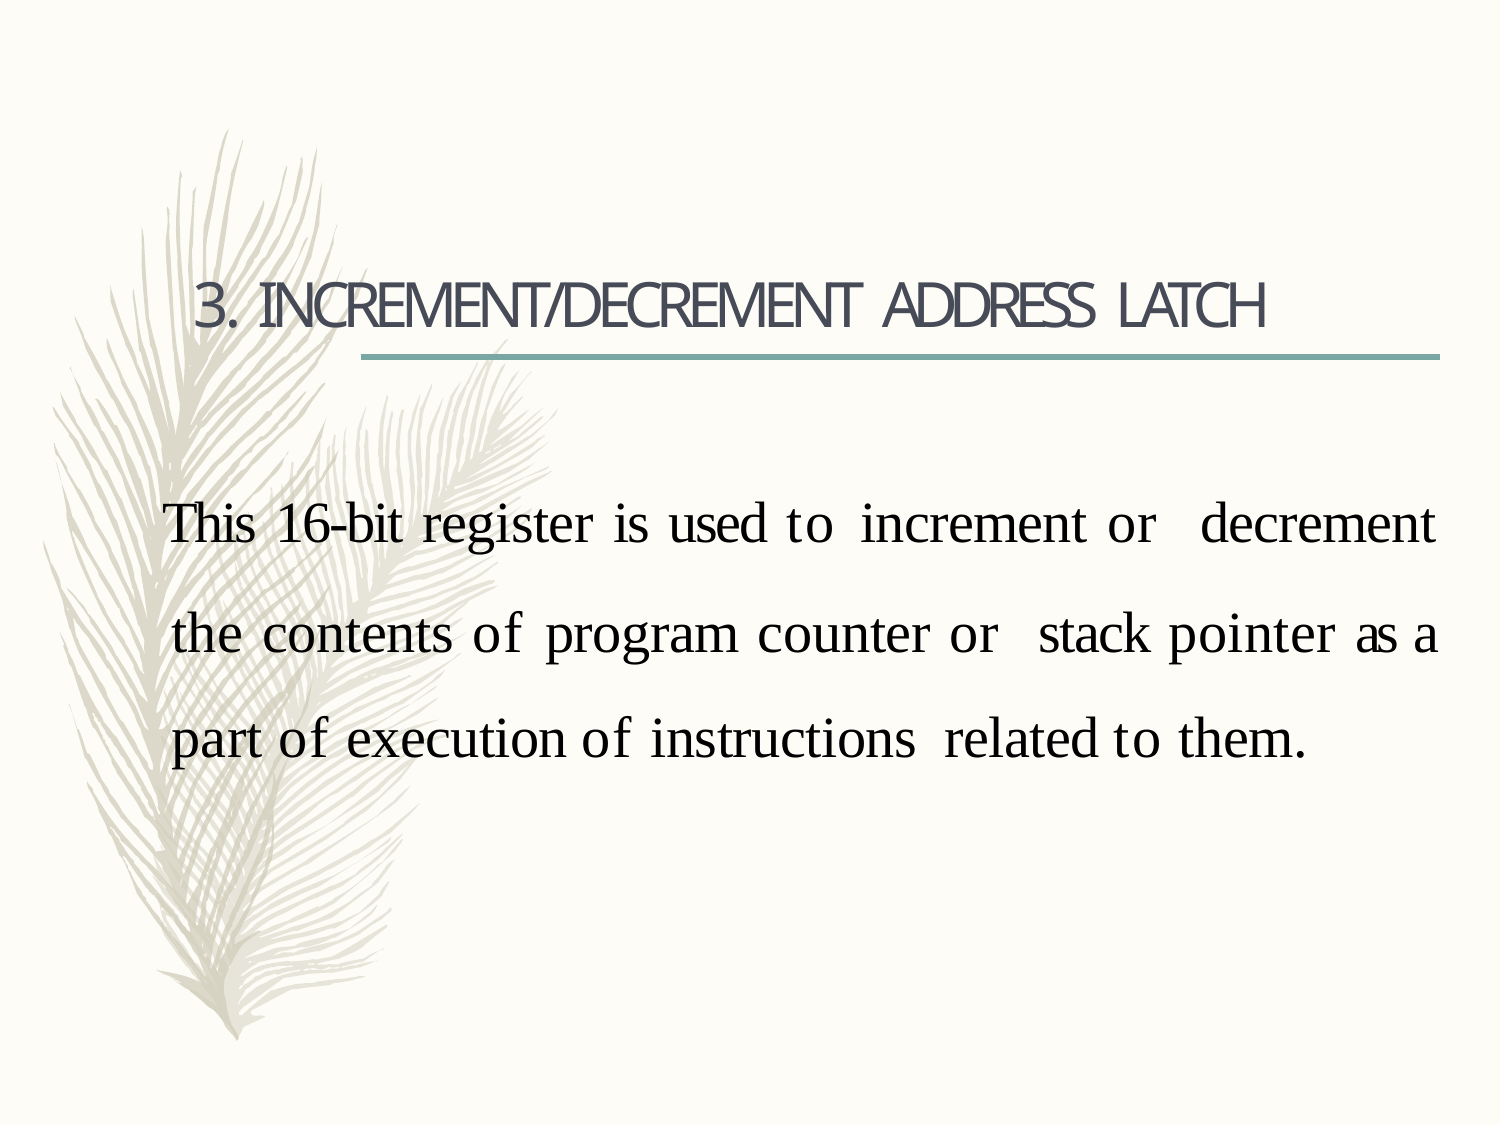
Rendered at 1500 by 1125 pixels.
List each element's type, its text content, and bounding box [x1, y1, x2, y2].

title 3. INCREMENT/DECREMENT ADDRESS LATCH [174, 262, 1440, 399]
text_box This 16-bit register is used to increment or decrement the contents of program counter or stack pointer as a part of execution of instructions related to them. [108, 399, 1440, 770]
